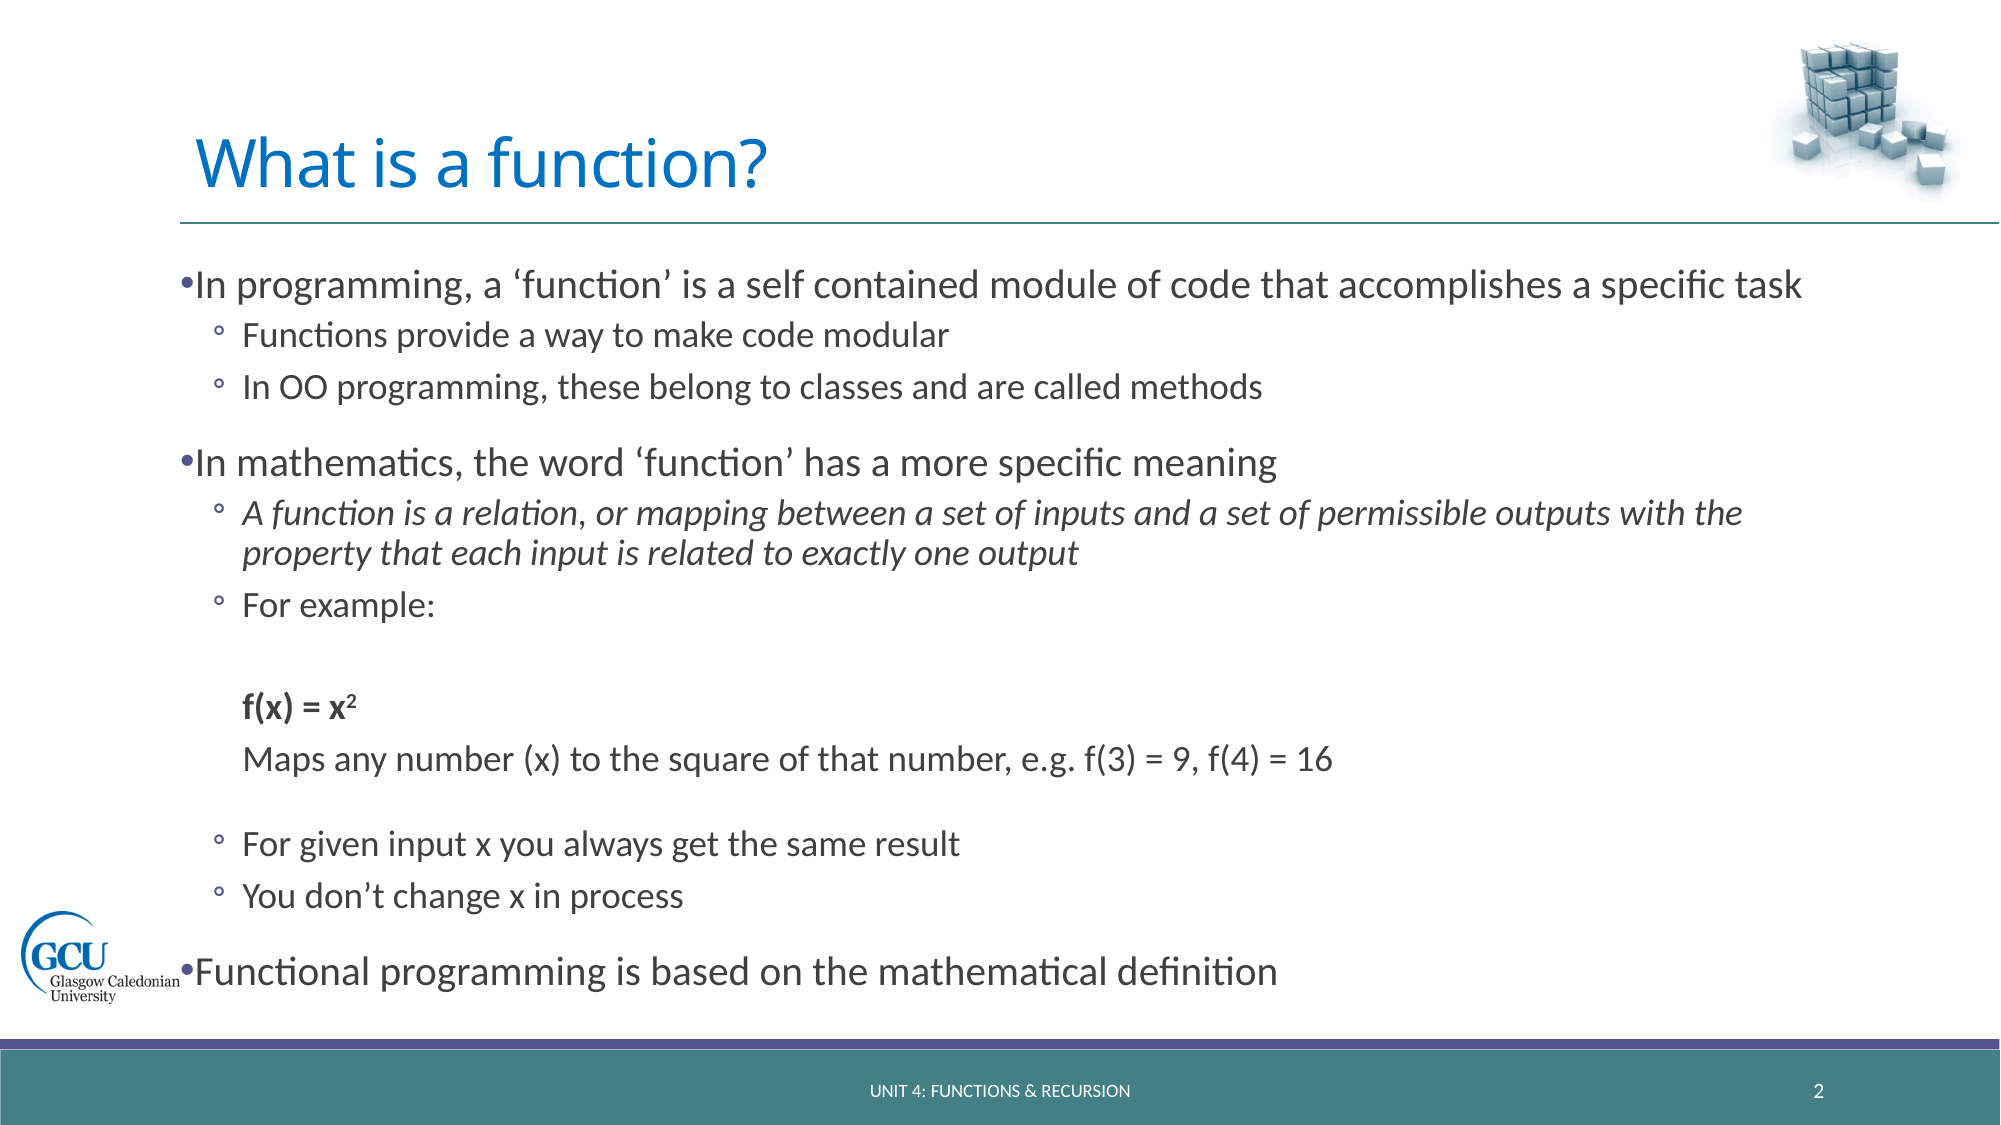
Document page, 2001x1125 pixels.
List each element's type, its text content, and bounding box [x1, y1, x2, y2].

slide_number 2 [1624, 1059, 1840, 1120]
picture [21, 911, 180, 1004]
list In programming, a ‘function’ is a self contained module of code that accomplishes a specific task Functions provide a way to make code modular In OO programming, these belong to classes and are called methods In mathematics, the word ‘function’ has a more specific meaning A function is a relation, or mapping between a set of inputs and a set of permissible outputs with the property that each input is related to exactly one output For example: f(x) = x2 Maps any number (x) to the square of that number, e.g. f(3) = 9, f(4) = 16 For given input x you always get the same result You don’t change x in process Functional programming is based on the mathematical definition [180, 255, 1830, 1004]
footer unit 4: functions & recursion [604, 1059, 1396, 1120]
title What is a function? [180, 47, 1830, 209]
picture [1741, 21, 1996, 212]
